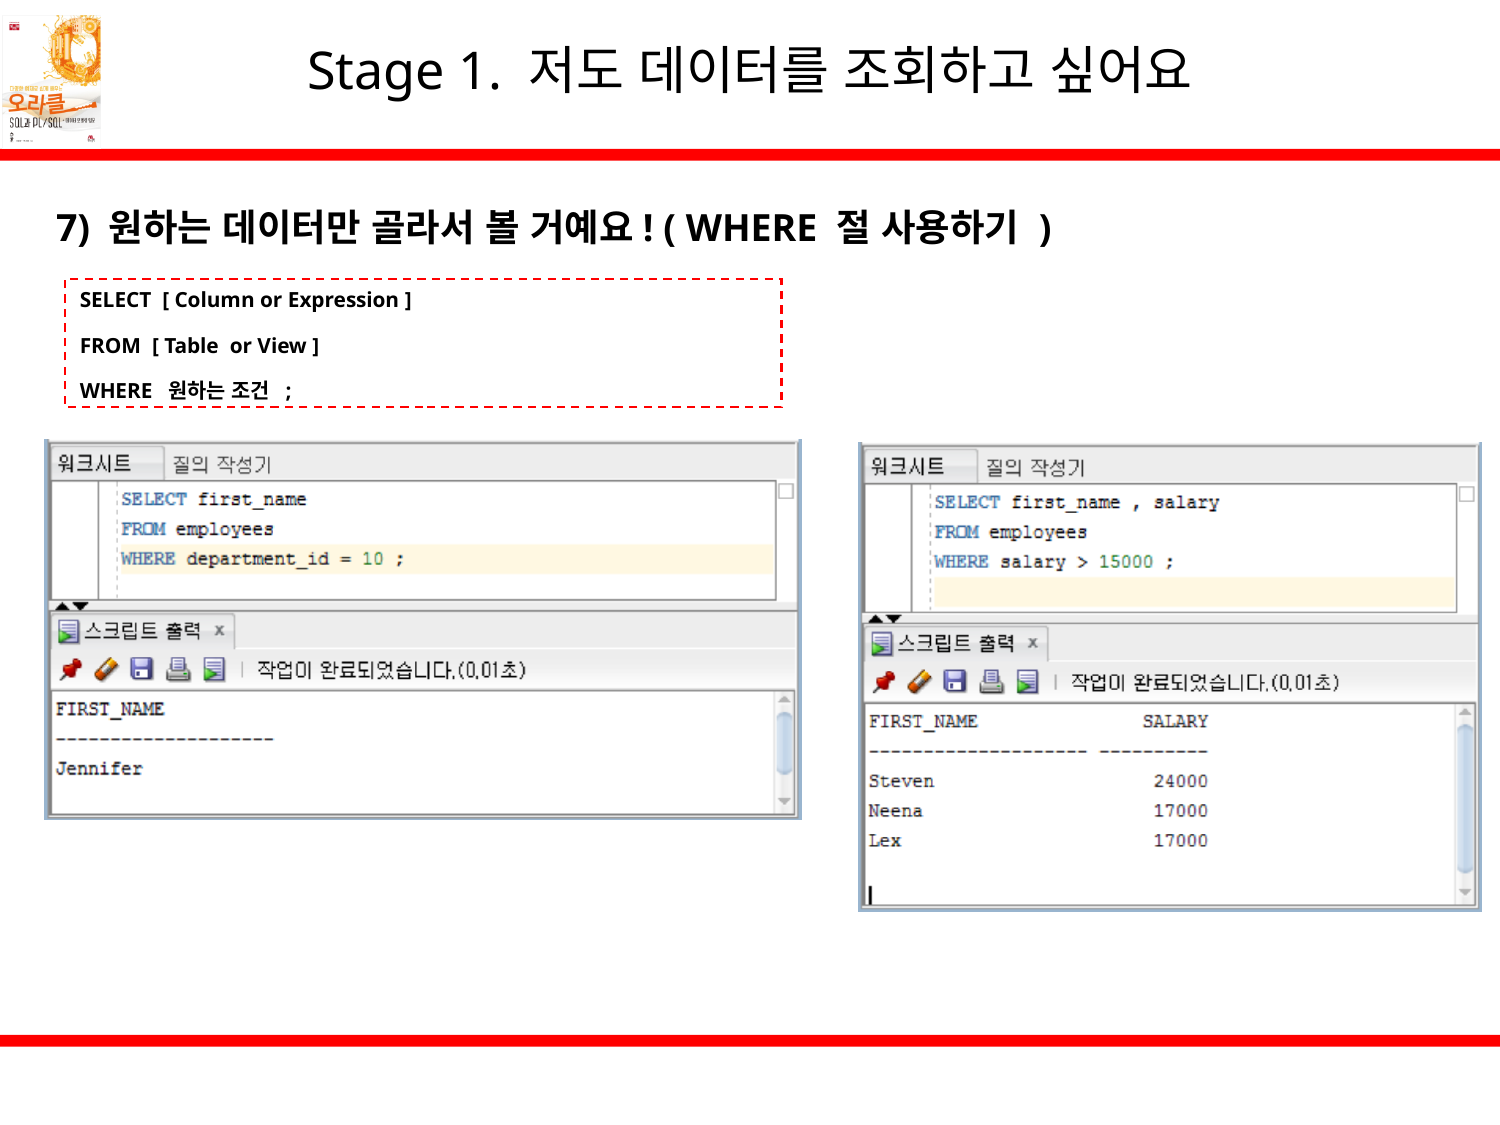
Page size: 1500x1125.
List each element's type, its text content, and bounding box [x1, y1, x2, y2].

text_box [0, 1033, 1500, 1049]
picture [1, 14, 101, 150]
picture [44, 439, 802, 821]
picture [858, 442, 1482, 912]
text_box [1388, 147, 1500, 163]
text_box SELECT [ Column or Expression ] FROM [ Table or View ] WHERE 원하는 조건 ; [64, 278, 782, 408]
text_box 7) 원하는 데이터만 골라서 볼 거예요! ( WHERE 절 사용하기 ) [41, 196, 1447, 256]
text_box [0, 147, 112, 163]
title Stage 1. 저도 데이터를 조회하고 싶어요 [112, 0, 1388, 190]
